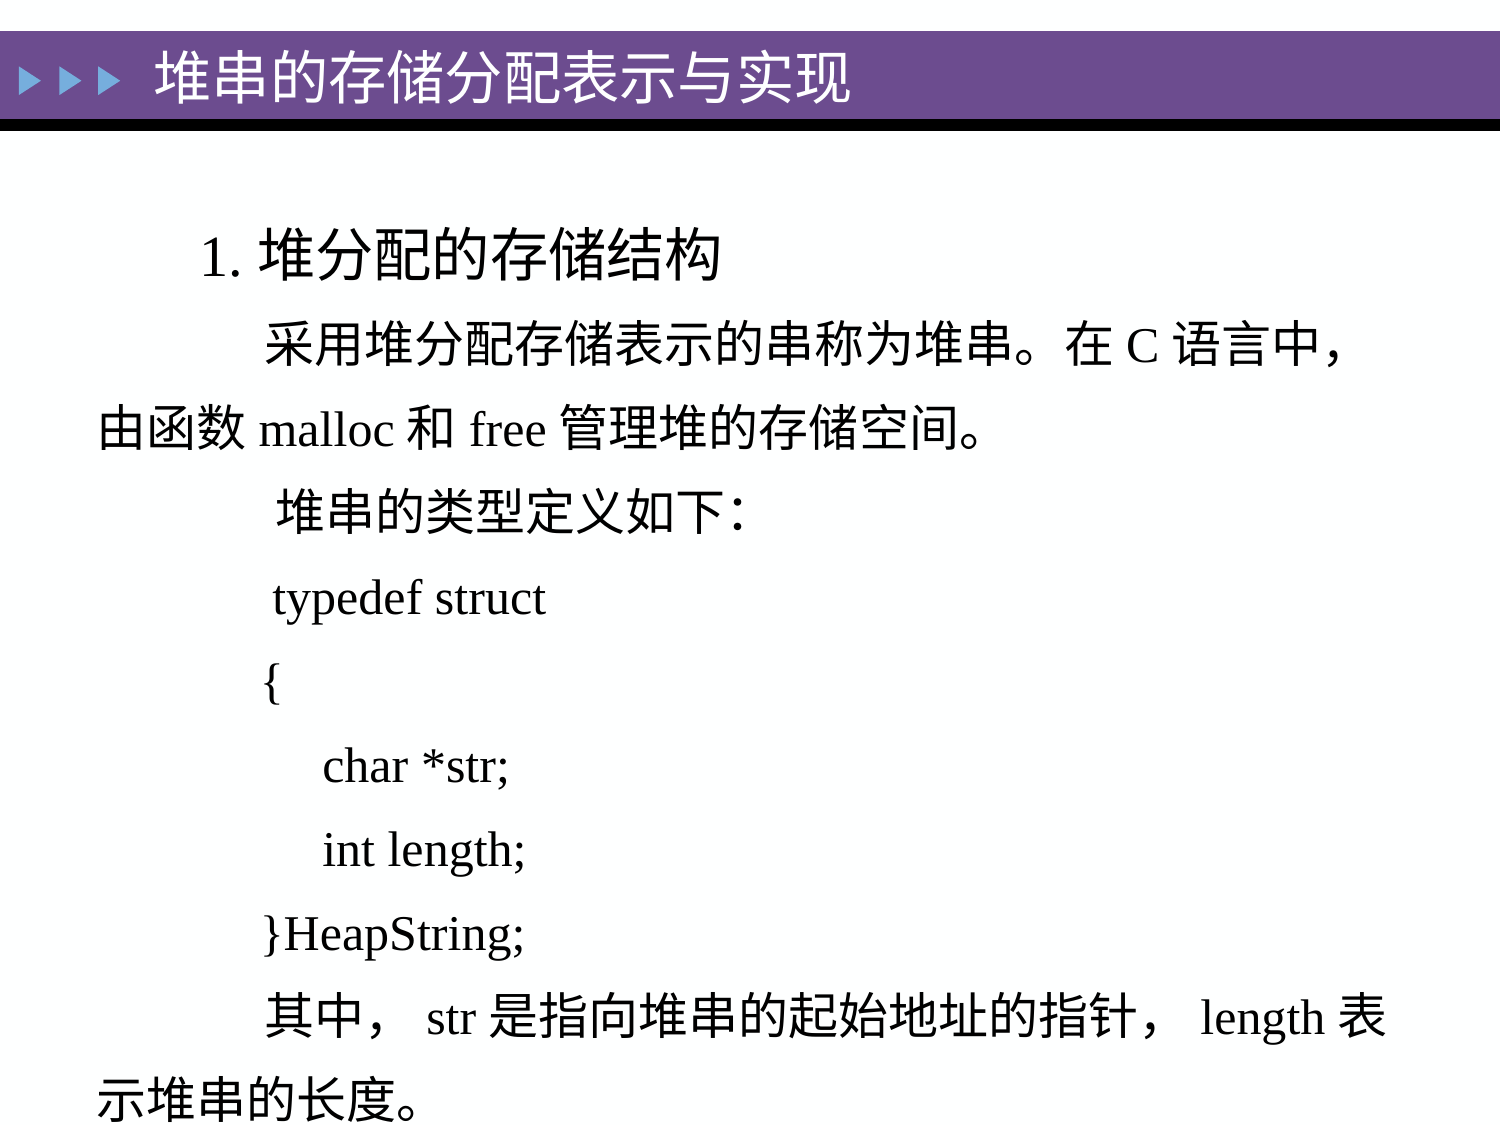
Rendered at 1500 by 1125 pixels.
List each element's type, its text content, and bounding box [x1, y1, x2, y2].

title 堆串的存储分配表示与实现 [138, 38, 1189, 114]
list 1.堆分配的存储结构 采用堆分配存储表示的串称为堆串。在C语言中，由函数malloc和free管理堆的存储空间。 堆串的类型定义如下： typedef struct { char *str; int length; }HeapString; 其中，str是指向堆串的起始地址的指针，length表示堆串的长度。 [81, 183, 1436, 1081]
